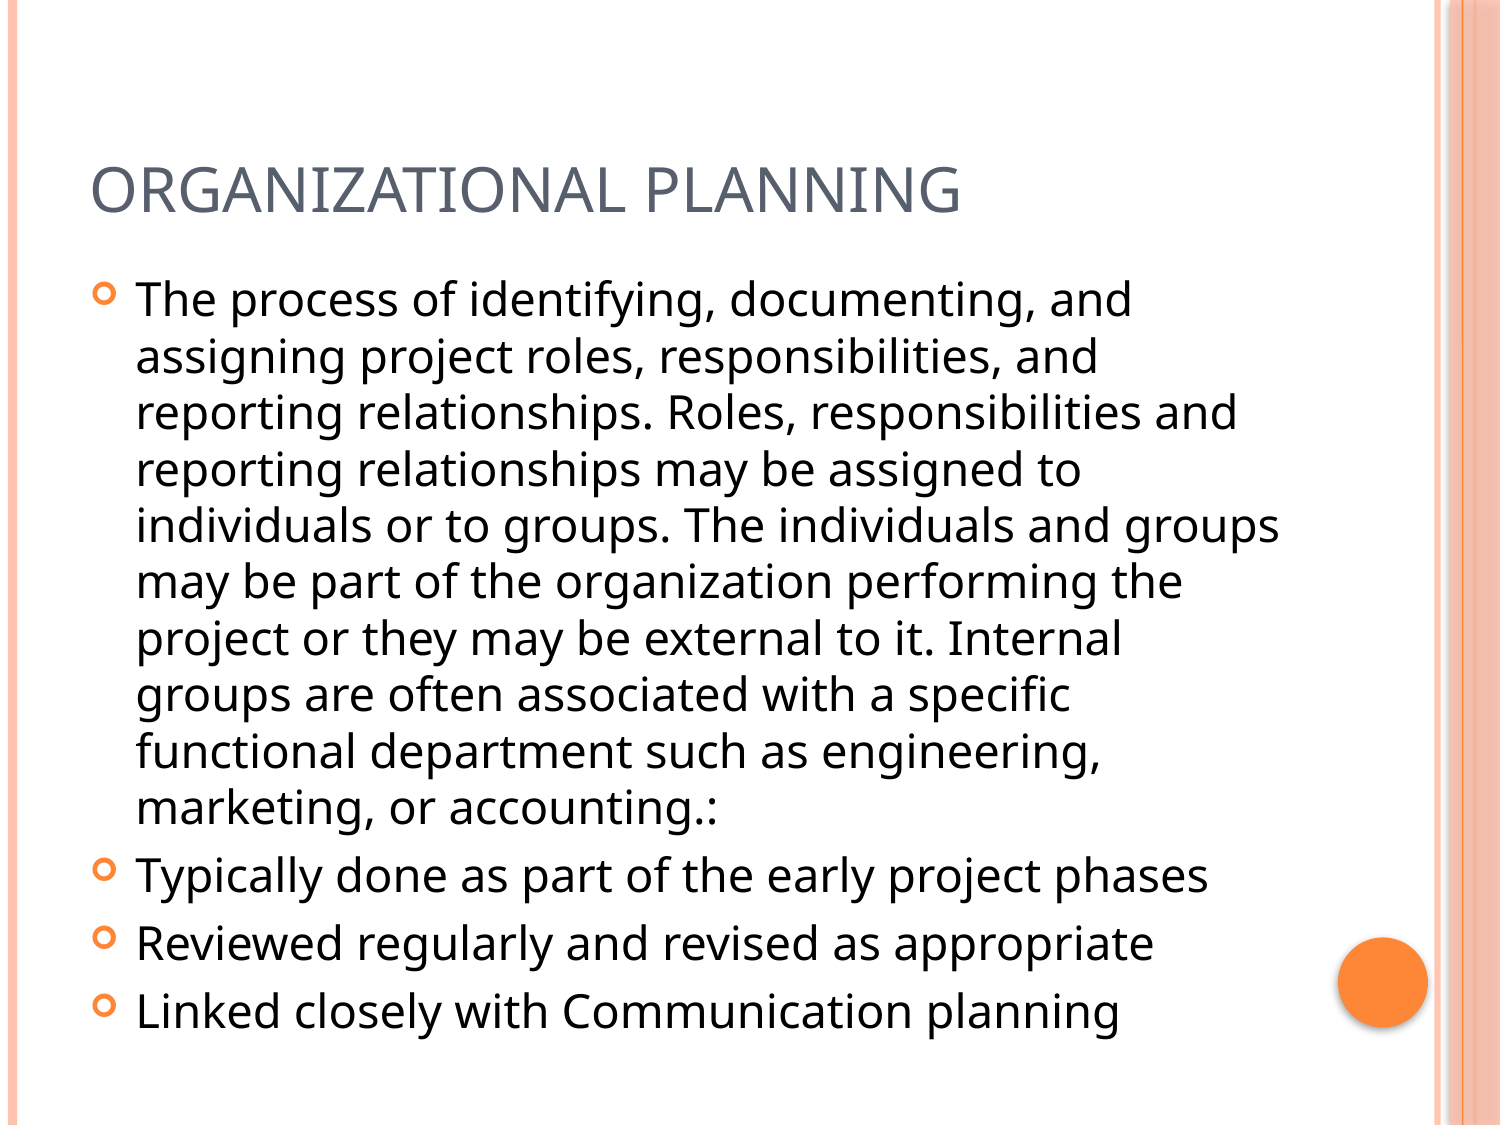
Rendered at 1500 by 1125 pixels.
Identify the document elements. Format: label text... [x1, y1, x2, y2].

title Organizational Planning [75, 45, 1300, 233]
list The process of identifying, documenting, and assigning project roles, responsibilities, and reporting relationships. Roles, responsibilities and reporting relationships may be assigned to individuals or to groups. The individuals and groups may be part of the organization performing the project or they may be external to it. Internal groups are often associated with a specific functional department such as engineering, marketing, or accounting.: Typically done as part of the early project phases Reviewed regularly and revised as appropriate Linked closely with Communication planning [75, 262, 1300, 1062]
